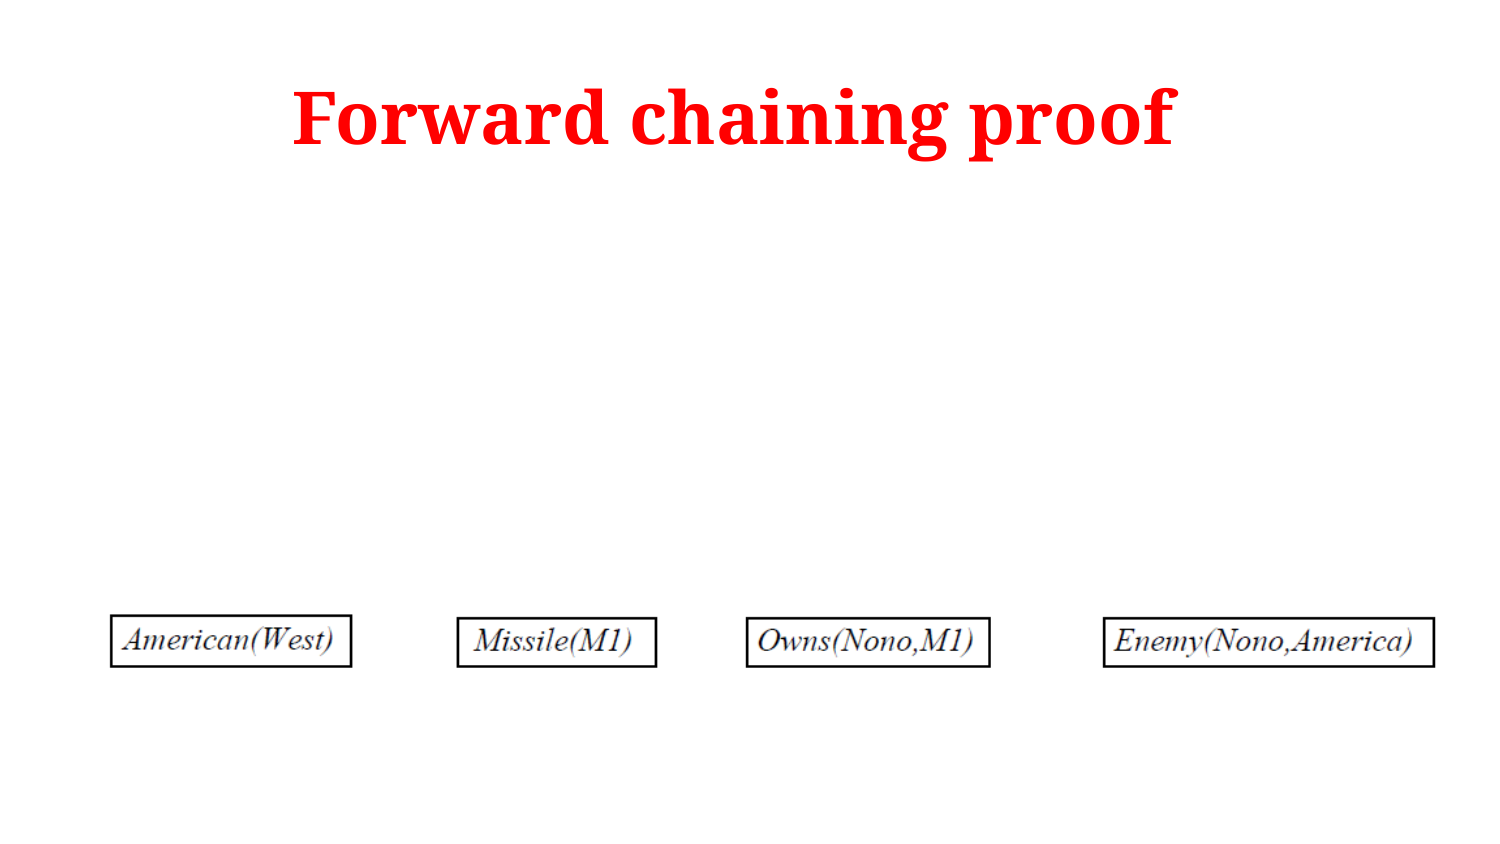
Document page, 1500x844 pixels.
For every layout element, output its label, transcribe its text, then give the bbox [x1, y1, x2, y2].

picture [87, 594, 1464, 695]
title Forward chaining proof [41, 64, 1425, 180]
